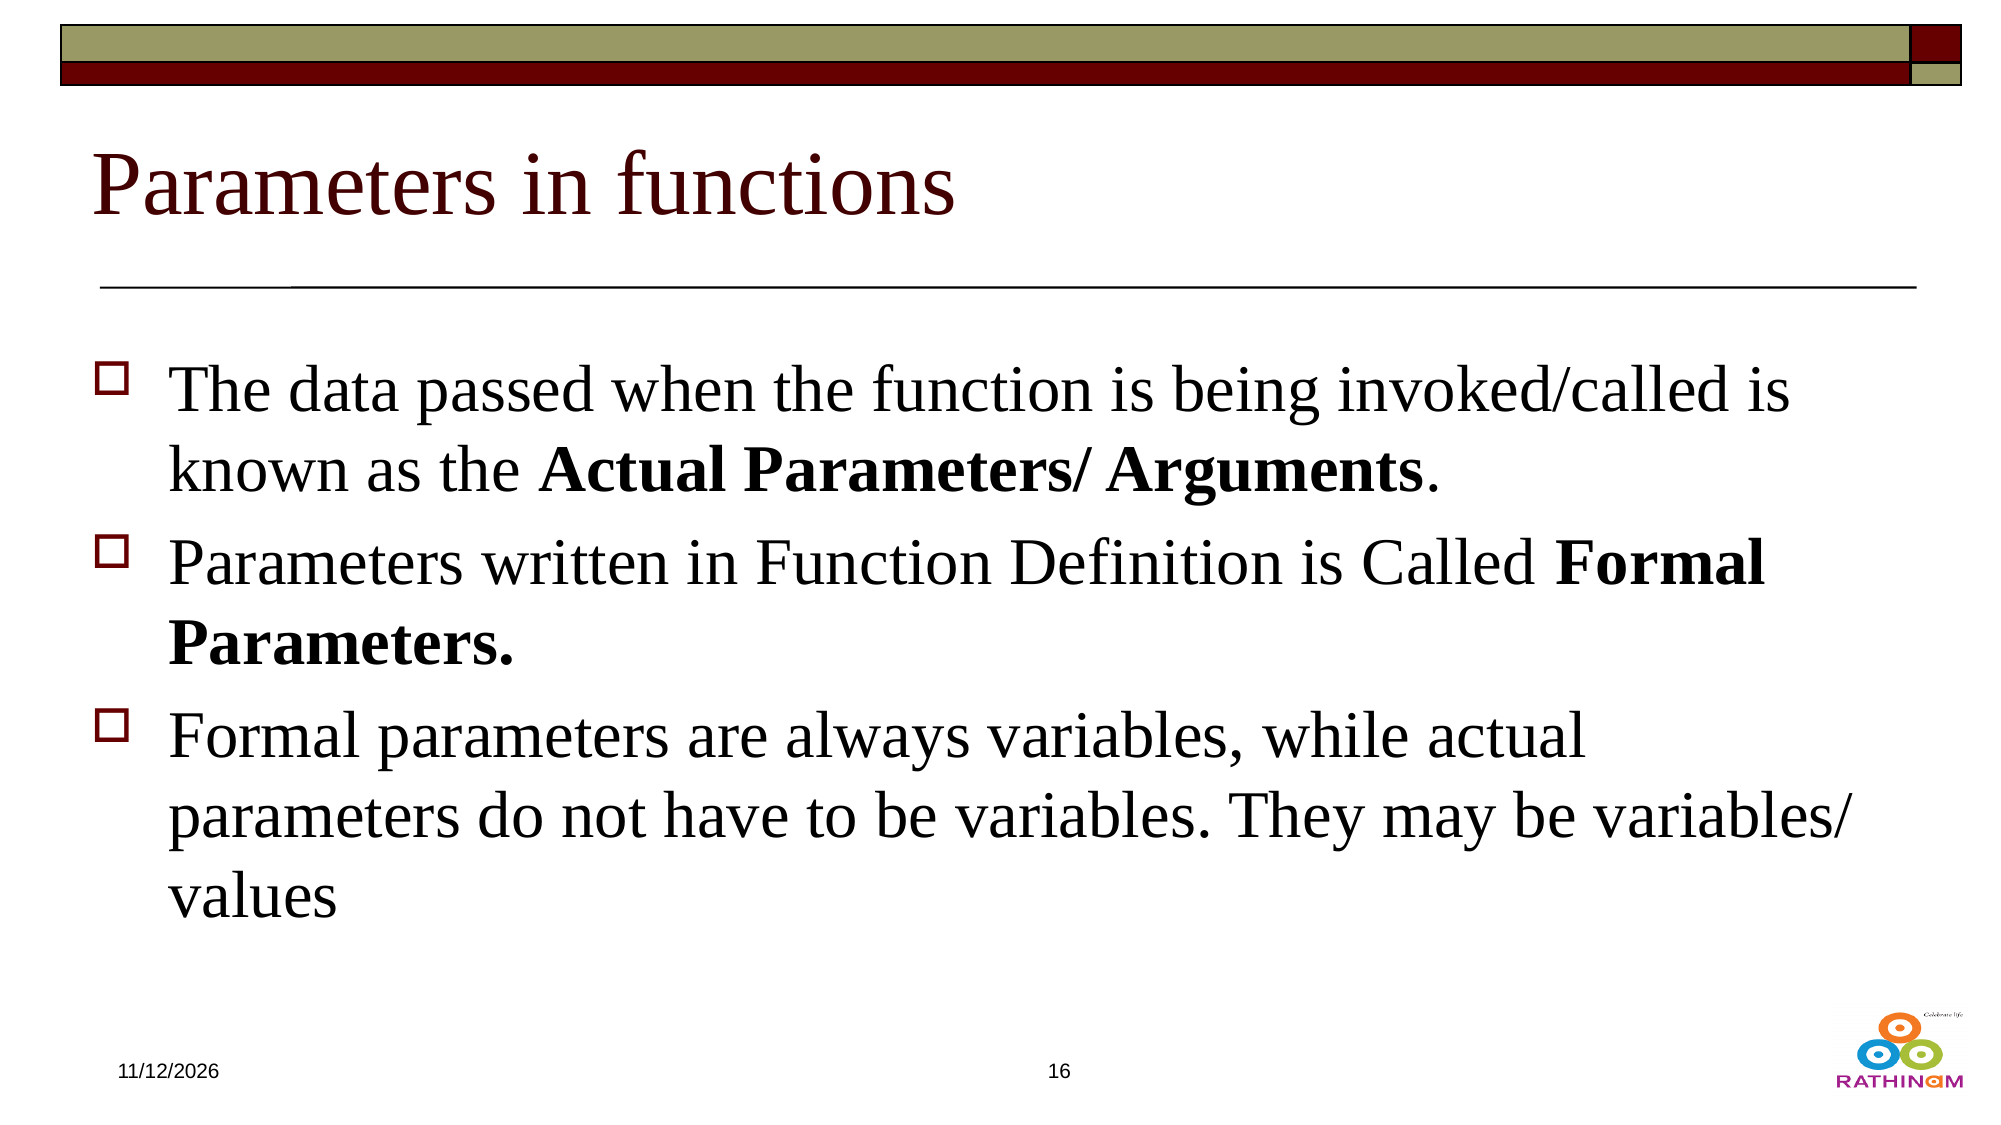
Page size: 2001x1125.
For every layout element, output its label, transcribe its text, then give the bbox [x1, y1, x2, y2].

title Parameters in functions [76, 52, 1877, 241]
slide_number 16 [669, 1050, 1086, 1125]
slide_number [102, 1050, 470, 1125]
picture [1830, 1000, 1969, 1100]
list The data passed when the function is being invoked/called is known as the Actual Parameters/ Arguments. Parameters written in Function Definition is Called Formal Parameters. Formal parameters are always variables, while actual parameters do not have to be variables. They may be variables/ values [76, 337, 1877, 1023]
